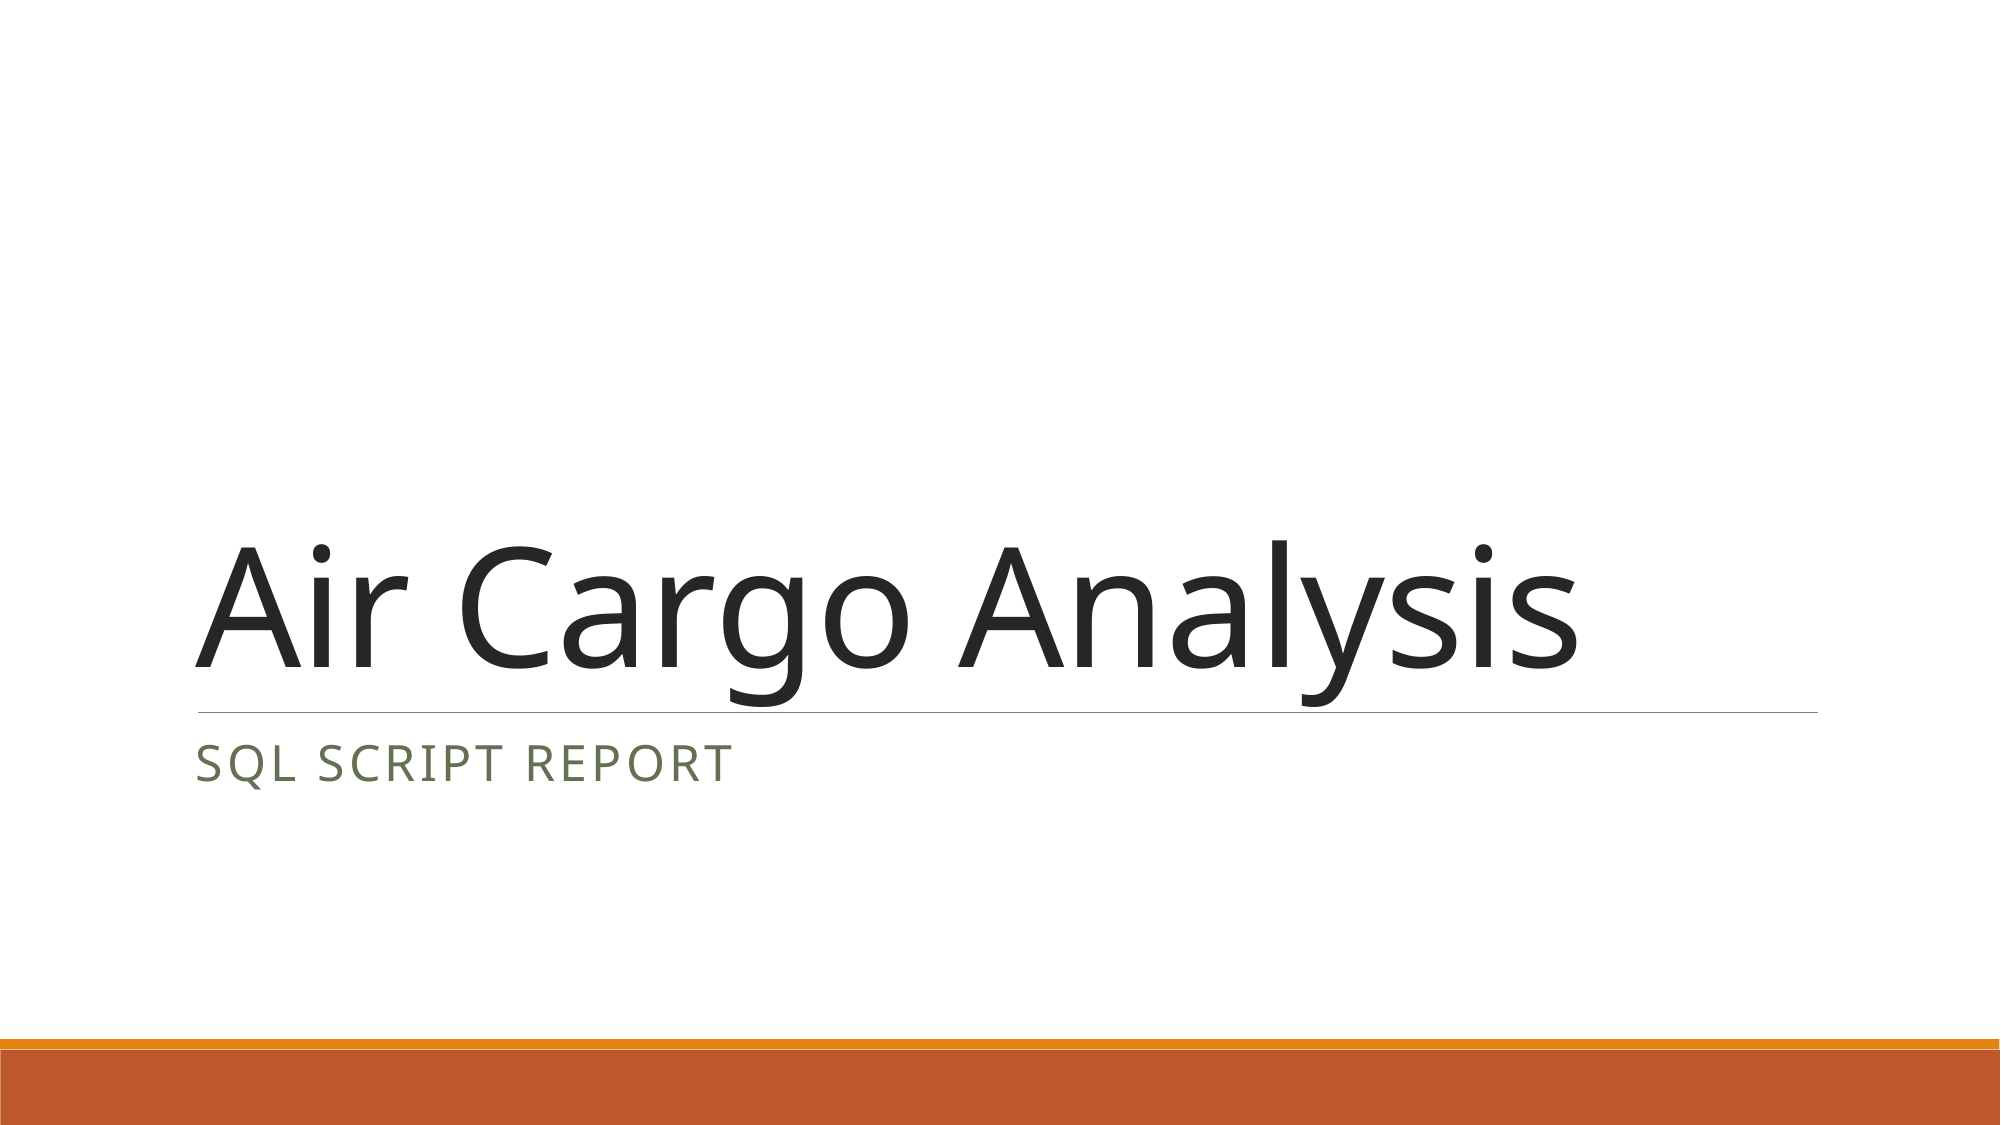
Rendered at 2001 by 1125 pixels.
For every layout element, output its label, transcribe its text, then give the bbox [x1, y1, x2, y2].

subtitle Sql script Report [180, 730, 1831, 919]
title Air Cargo Analysis [180, 124, 1830, 710]
